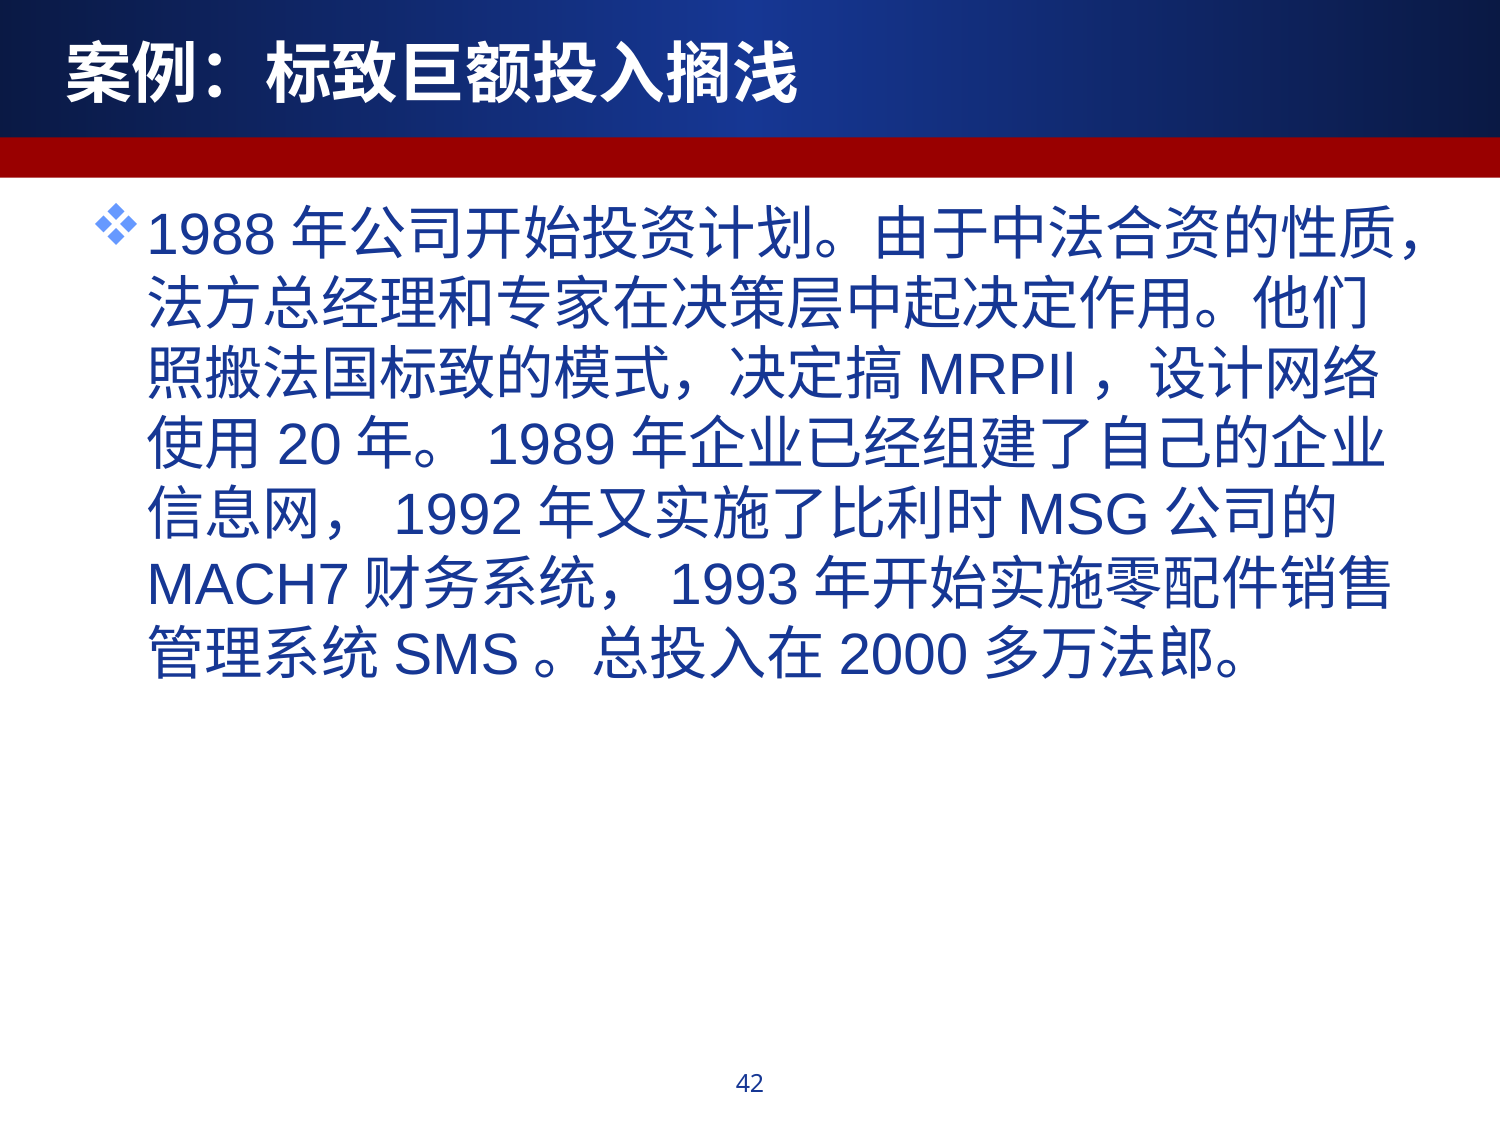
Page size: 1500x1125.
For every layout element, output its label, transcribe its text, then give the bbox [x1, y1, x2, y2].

list 1988年公司开始投资计划。由于中法合资的性质，法方总经理和专家在决策层中起决定作用。他们照搬法国标致的模式，决定搞MRPIl，设计网络使用20年。1989年企业已经组建了自己的企业信息网，1992年又实施了比利时MSG公司的MACH7财务系统，1993年开始实施零配件销售管理系统SMS。总投入在2000多万法郎。 [74, 188, 1426, 1051]
title 案例：标致巨额投入搁浅 [49, 24, 1438, 118]
slide_number 42 [574, 1059, 926, 1113]
